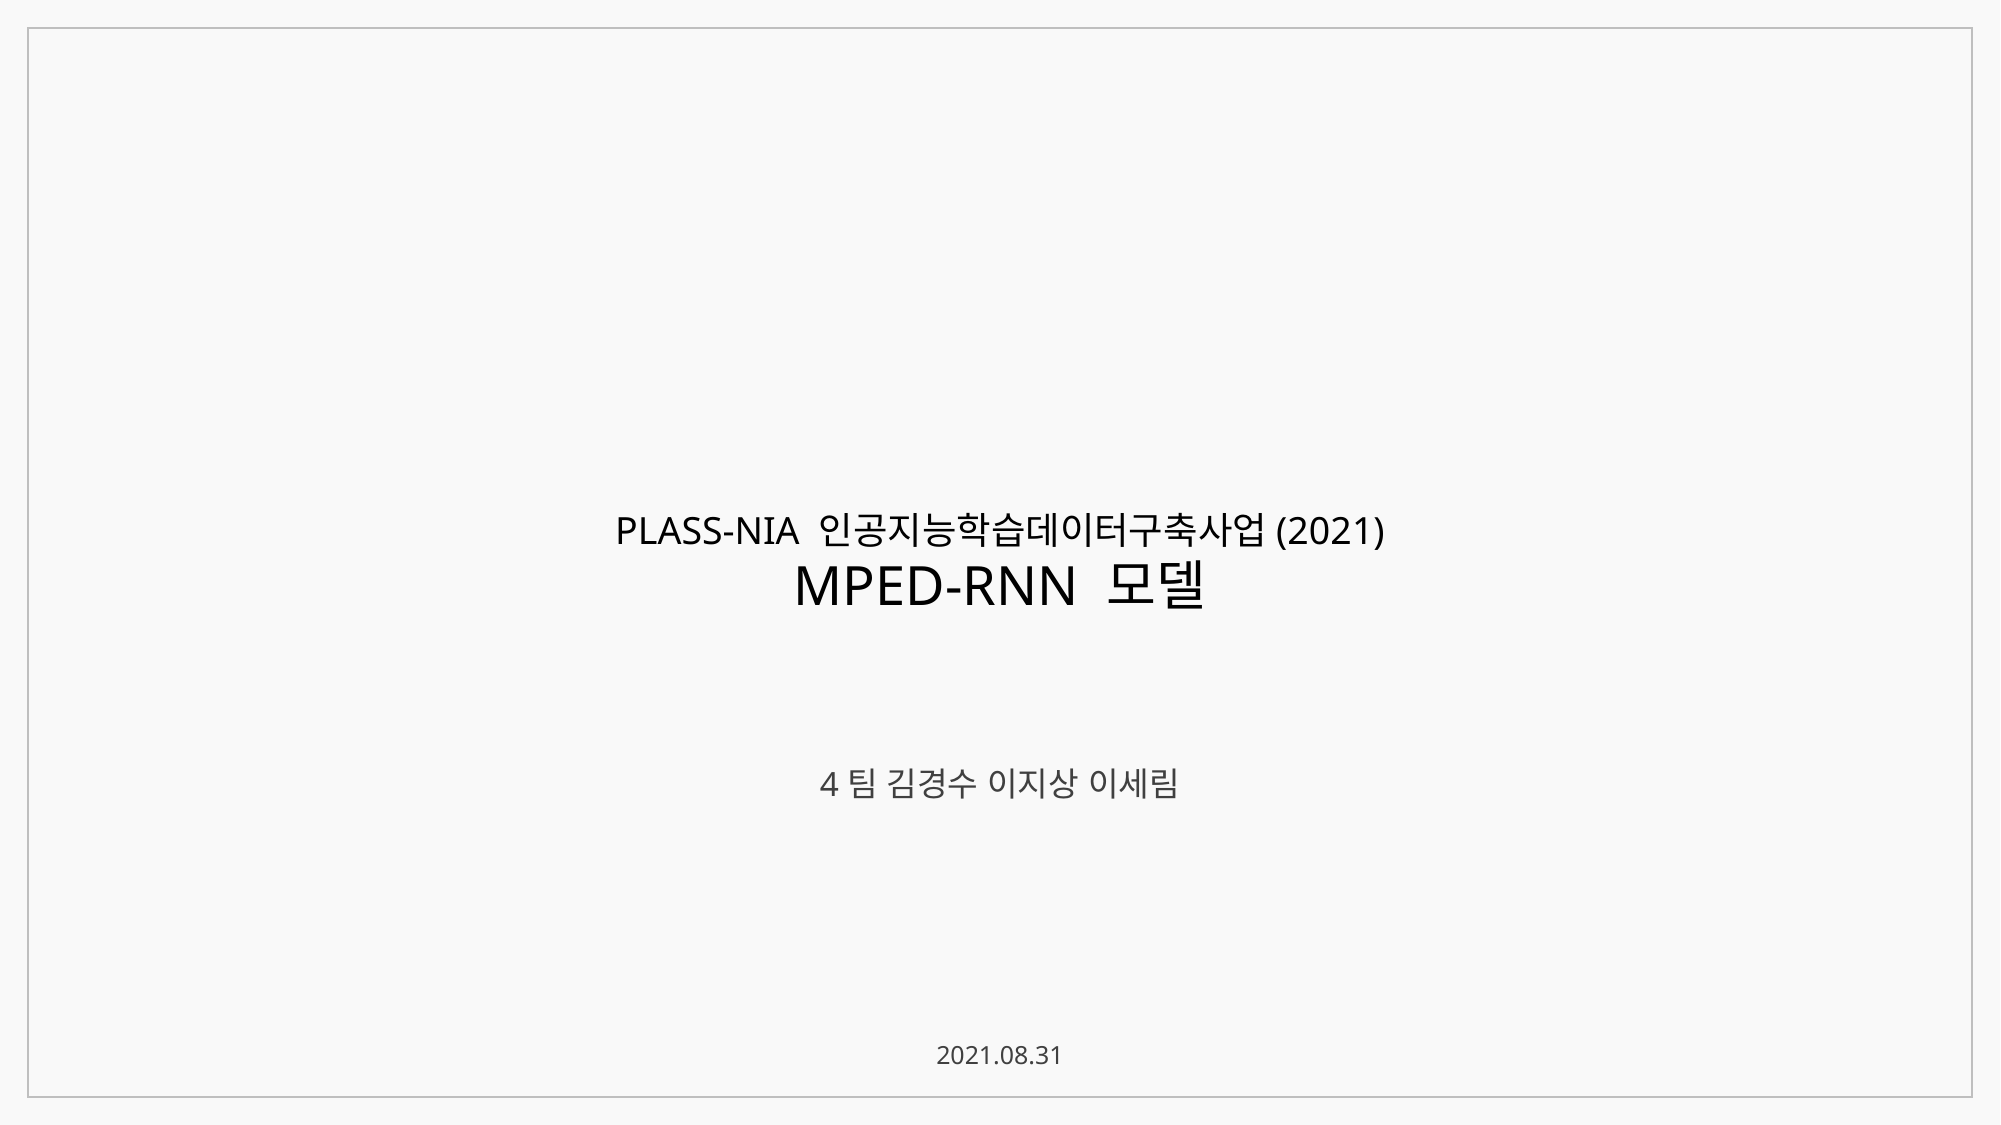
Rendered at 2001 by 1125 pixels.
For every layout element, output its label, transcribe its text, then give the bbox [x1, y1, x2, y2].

text_box 4팀 김경수 이지상 이세림 [748, 755, 1252, 811]
text_box PLASS-NIA 인공지능학습데이터구축사업(2021) MPED-RNN 모델 [493, 499, 1507, 624]
text_box [27, 27, 1973, 1098]
text_box 2021.08.31 [921, 1032, 1079, 1078]
